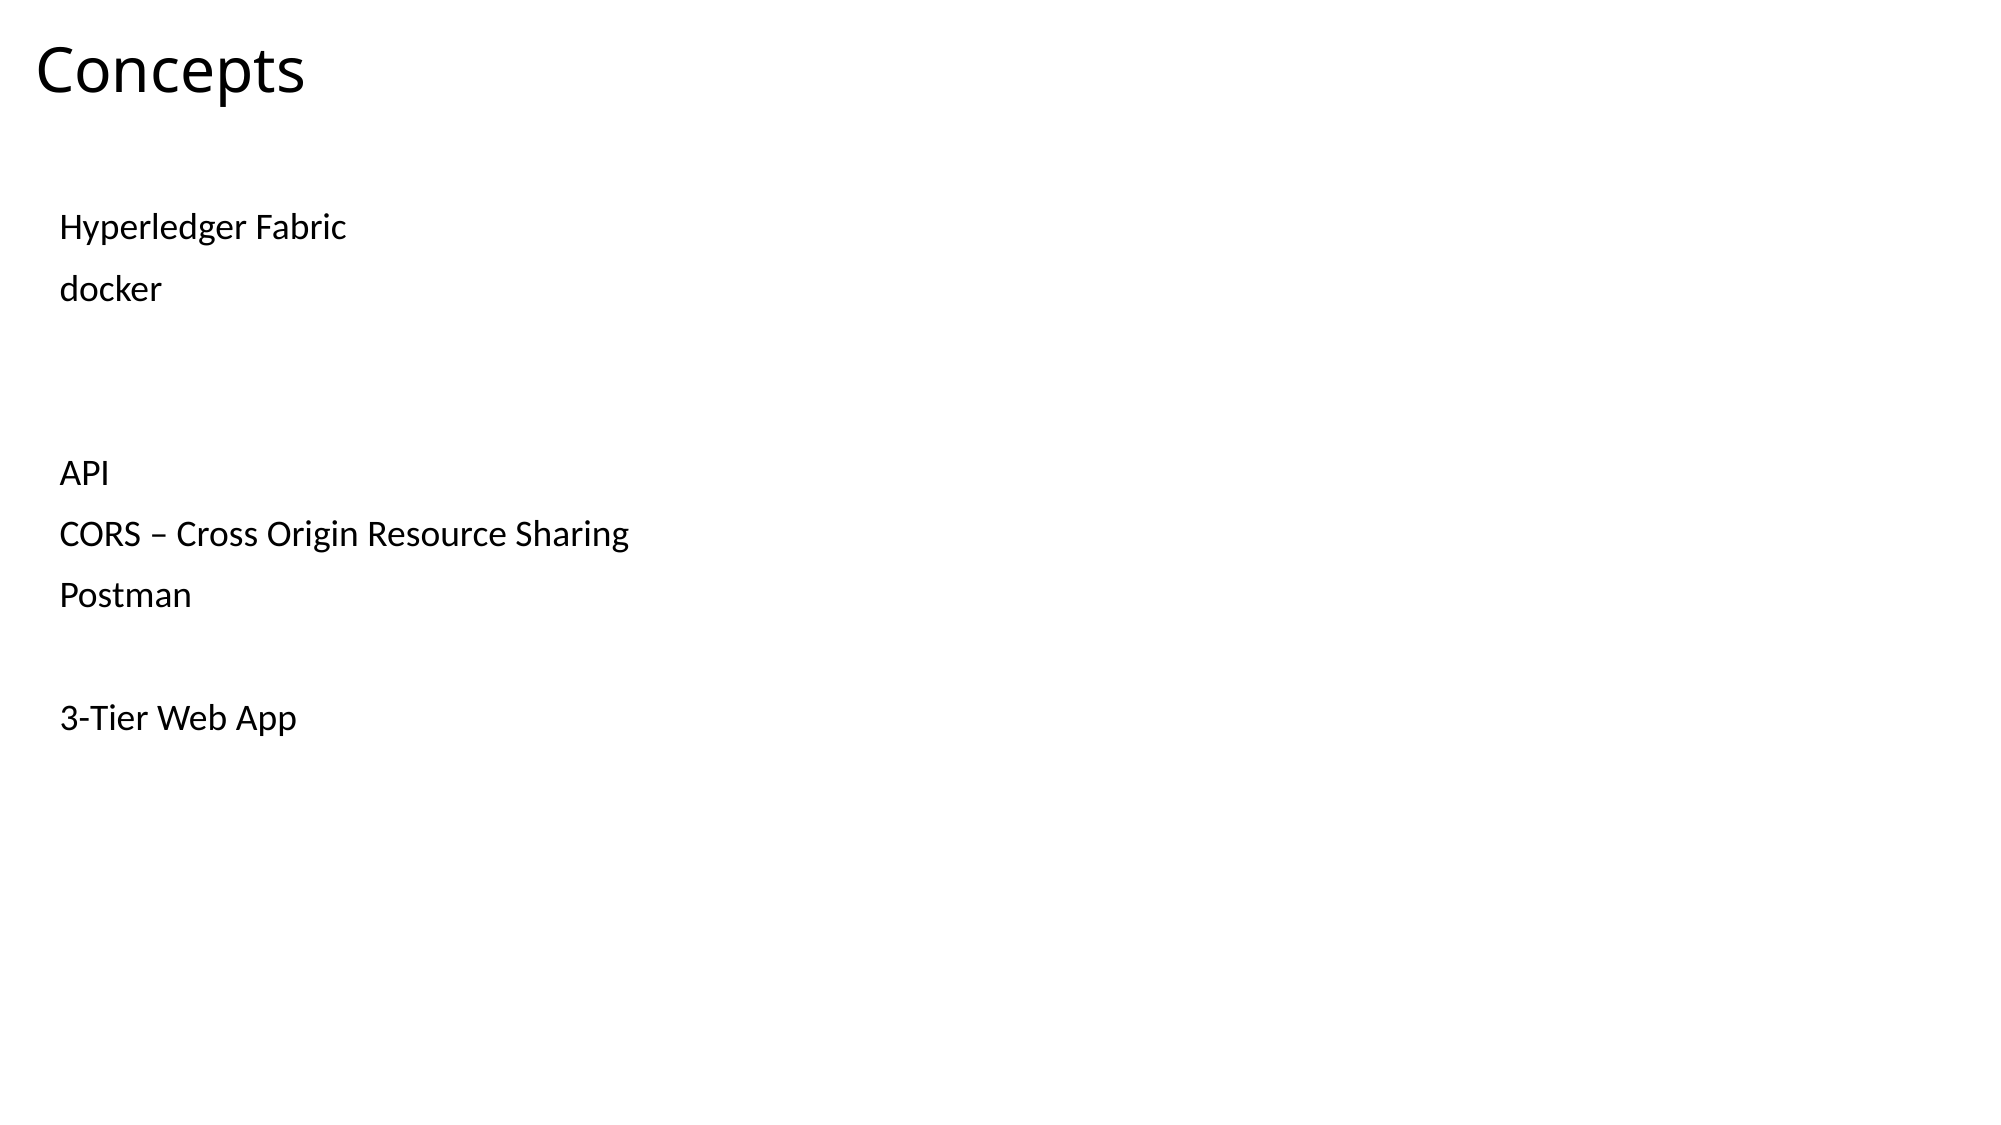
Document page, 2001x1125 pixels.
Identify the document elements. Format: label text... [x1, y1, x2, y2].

title Concepts [19, 31, 1745, 114]
list Hyperledger Fabric docker API CORS – Cross Origin Resource Sharing Postman 3-Tier Web App [44, 200, 1860, 985]
